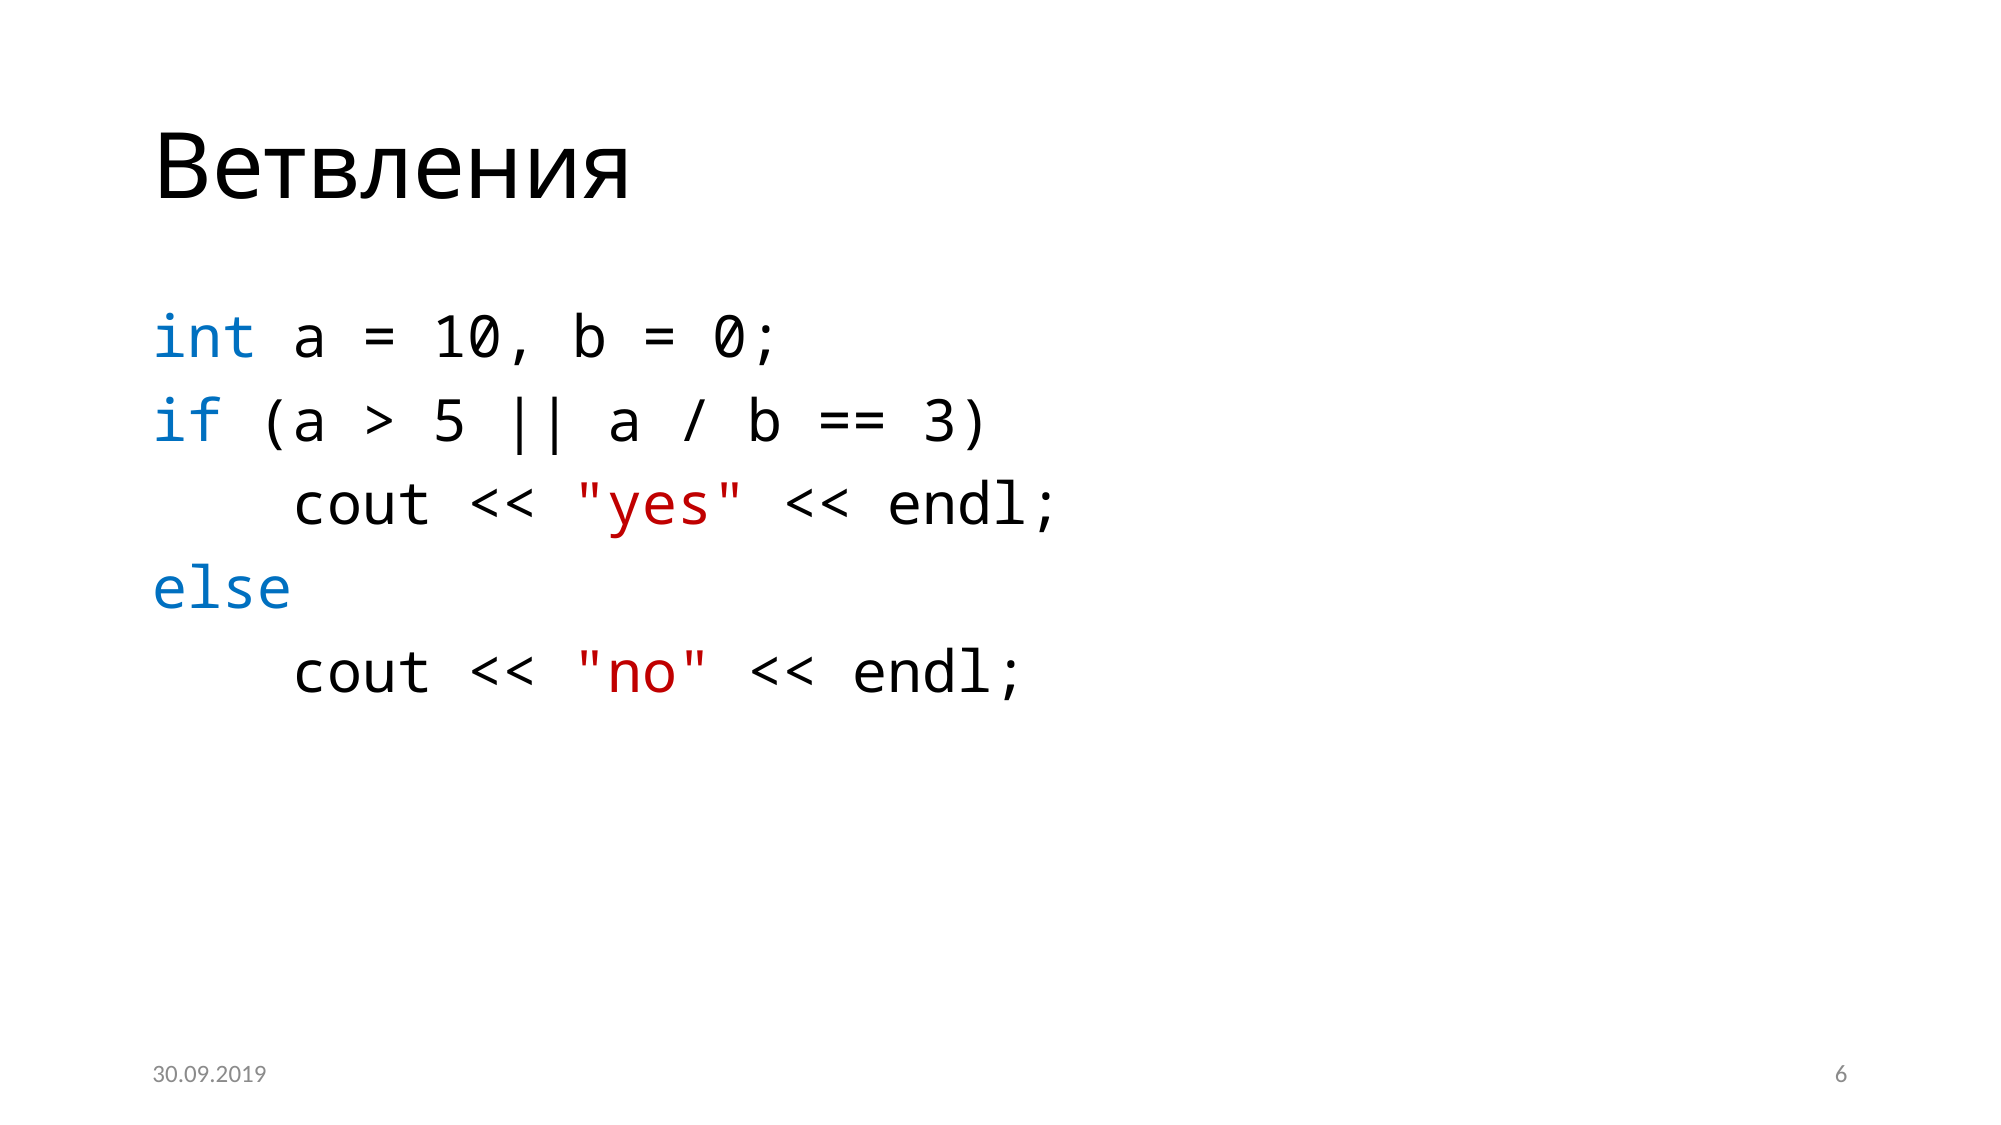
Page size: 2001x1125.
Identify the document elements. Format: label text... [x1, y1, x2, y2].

title Ветвления [137, 59, 1863, 278]
list int a = 10, b = 0; if (a > 5 || a / b == 3) cout << "yes" << endl; else cout << "no" << endl; [137, 299, 1863, 1014]
slide_number 6 [1412, 1042, 1863, 1103]
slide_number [137, 1042, 588, 1103]
